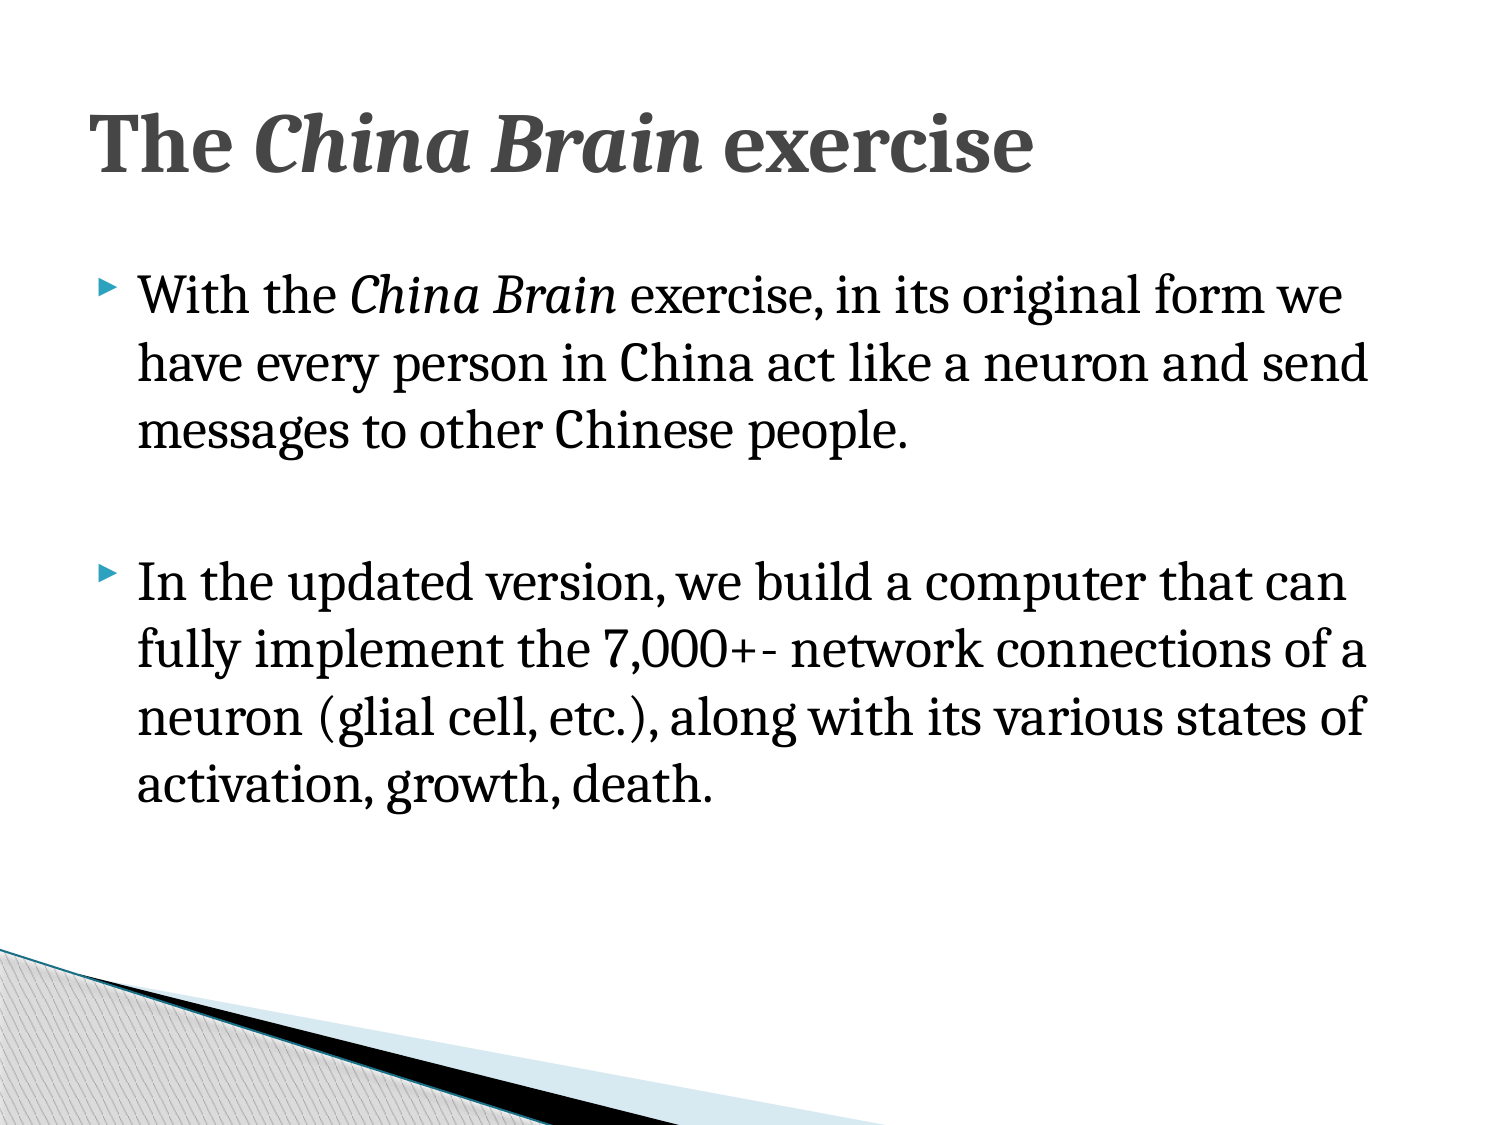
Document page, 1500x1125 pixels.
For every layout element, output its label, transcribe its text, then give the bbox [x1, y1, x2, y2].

list With the China Brain exercise, in its original form we have every person in China act like a neuron and send messages to other Chinese people. In the updated version, we build a computer that can fully implement the 7,000+- network connections of a neuron (glial cell, etc.), along with its various states of activation, growth, death. [62, 249, 1413, 993]
title The China Brain exercise [75, 45, 1425, 233]
